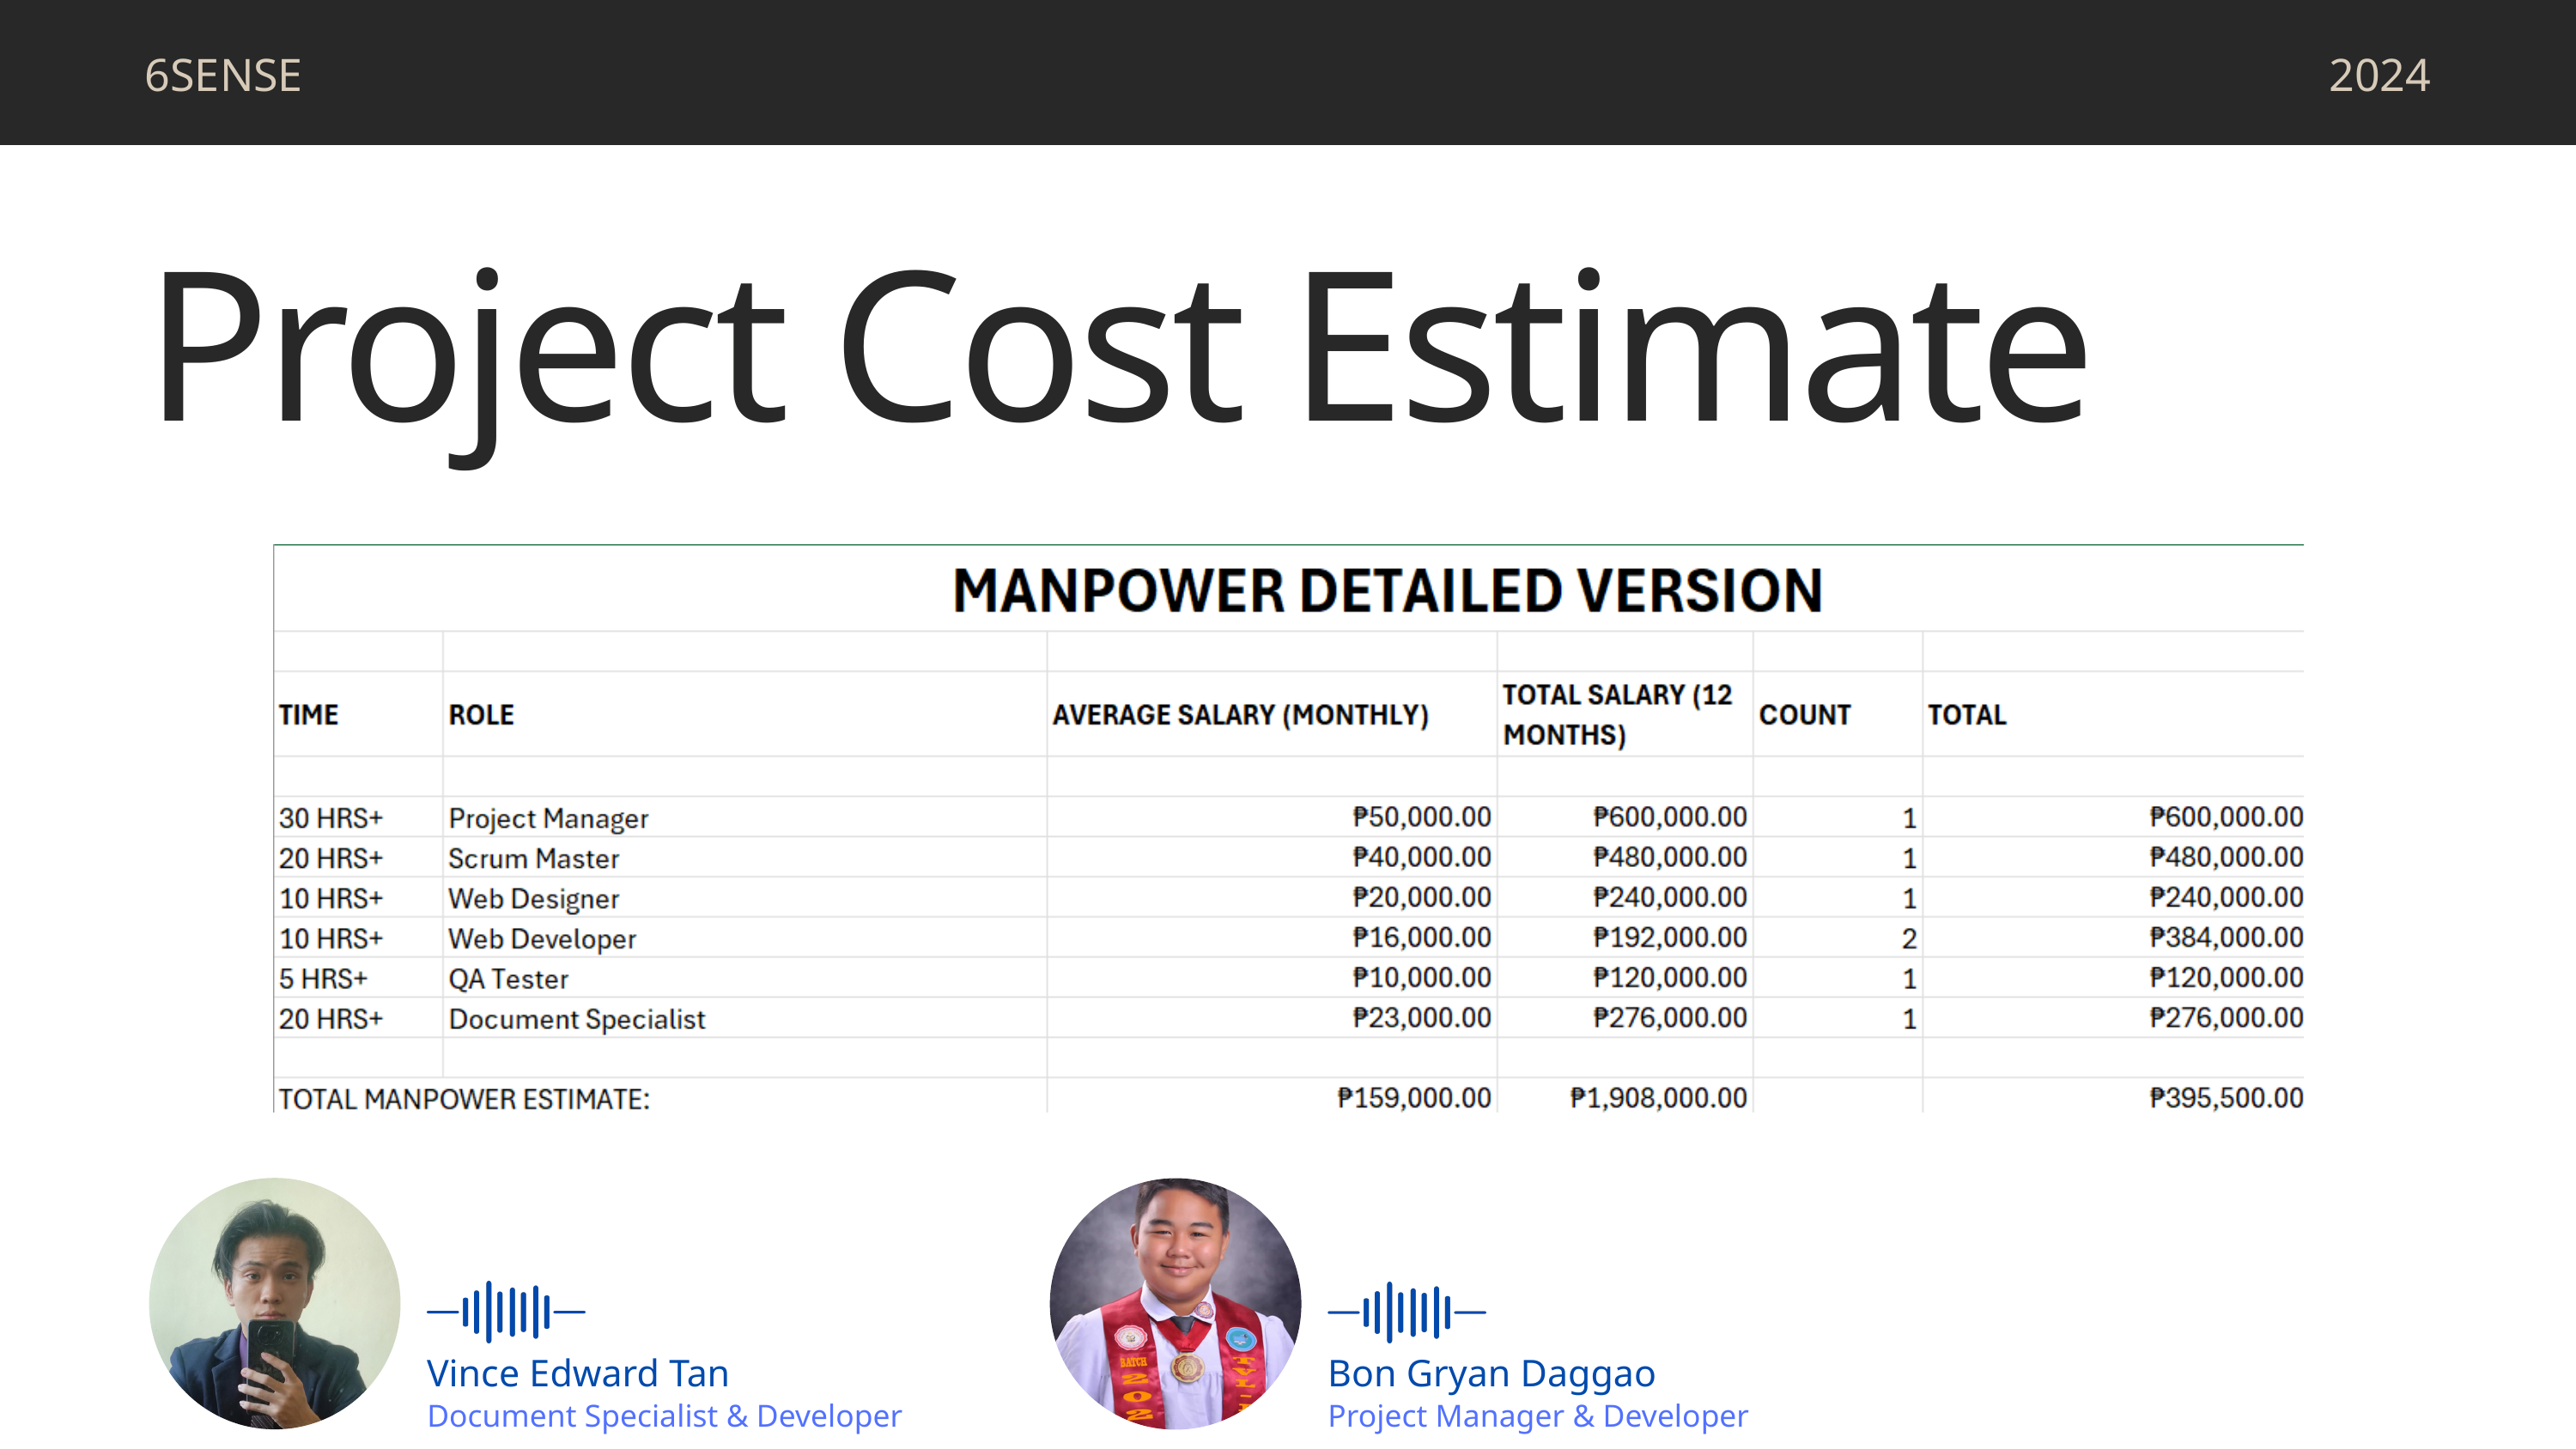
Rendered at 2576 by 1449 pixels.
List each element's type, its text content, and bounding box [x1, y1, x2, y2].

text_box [149, 1177, 1048, 1430]
text_box Project Cost Estimate [144, 281, 2305, 463]
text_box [0, 0, 2576, 145]
text_box [272, 544, 2305, 1113]
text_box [1049, 1178, 1996, 1430]
